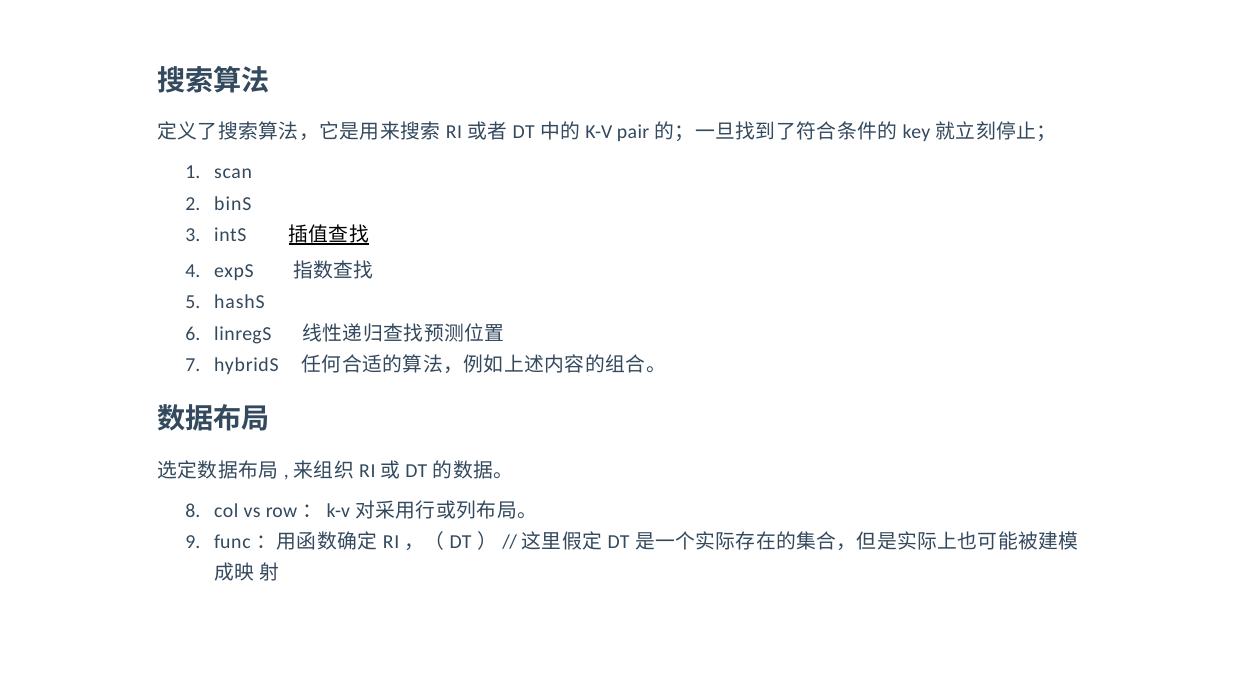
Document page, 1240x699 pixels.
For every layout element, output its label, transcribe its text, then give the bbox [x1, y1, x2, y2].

text_box 定义了搜索算法，它是用来搜索RI或者DT中的K-V pair的；一旦找到了符合条件的key就立刻停止； scan binS intS 插值查找 expS 指数查找 hashS linregS 线性递归查找预测位置 hybridS 任何合适的算法，例如上述内容的组合。 数据布局 选定数据布局,来组织RI或DT的数据。 col vs row：k-v对采用行或列布局。 func：用函数确定RI，（DT）//这里假定DT是一个实际存在的集合，但是实际上也可能被建模成映 射 [155, 116, 1083, 584]
title 搜索算法 [155, 59, 274, 116]
